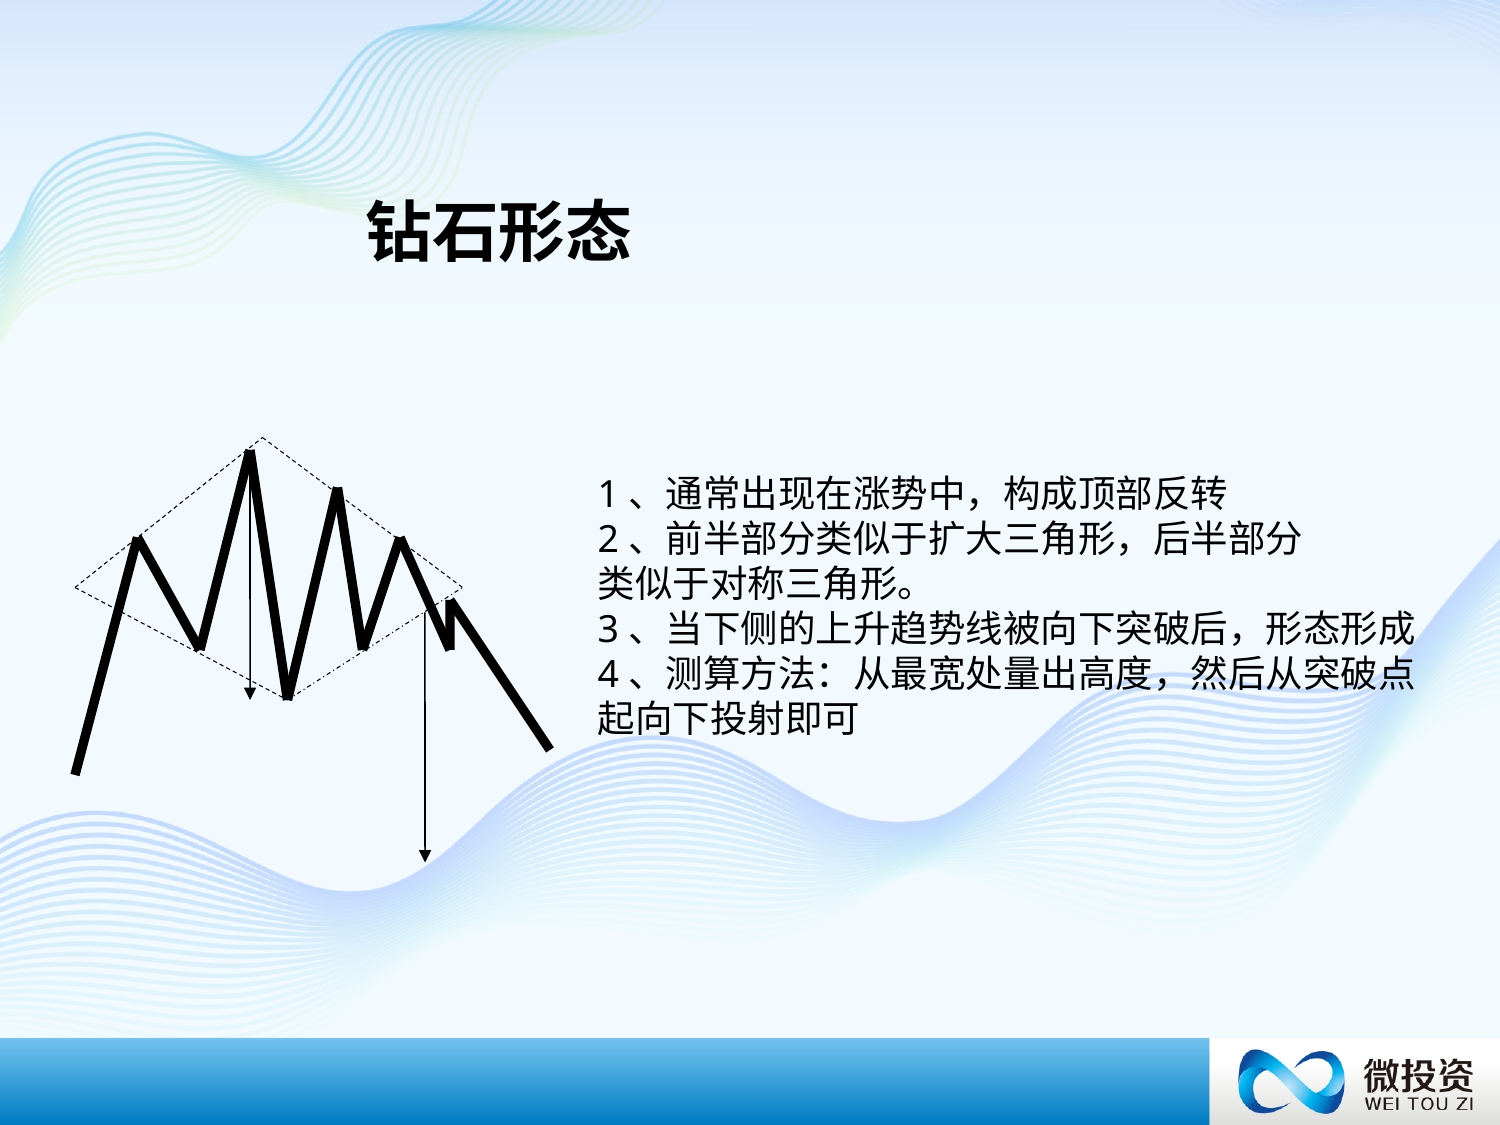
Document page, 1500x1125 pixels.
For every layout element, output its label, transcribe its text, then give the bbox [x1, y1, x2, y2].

text_box 钻石形态 [350, 182, 648, 278]
text_box [243, 449, 257, 700]
text_box 1、通常出现在涨势中，构成顶部反转 2、前半部分类似于扩大三角形，后半部分 类似于对称三角形。 3、当下侧的上升趋势线被向下突破后，形态形成 4、测算方法：从最宽处量出高度，然后从突破点 起向下投射即可 [582, 462, 1431, 748]
text_box [418, 612, 432, 863]
picture [0, 0, 1500, 1125]
